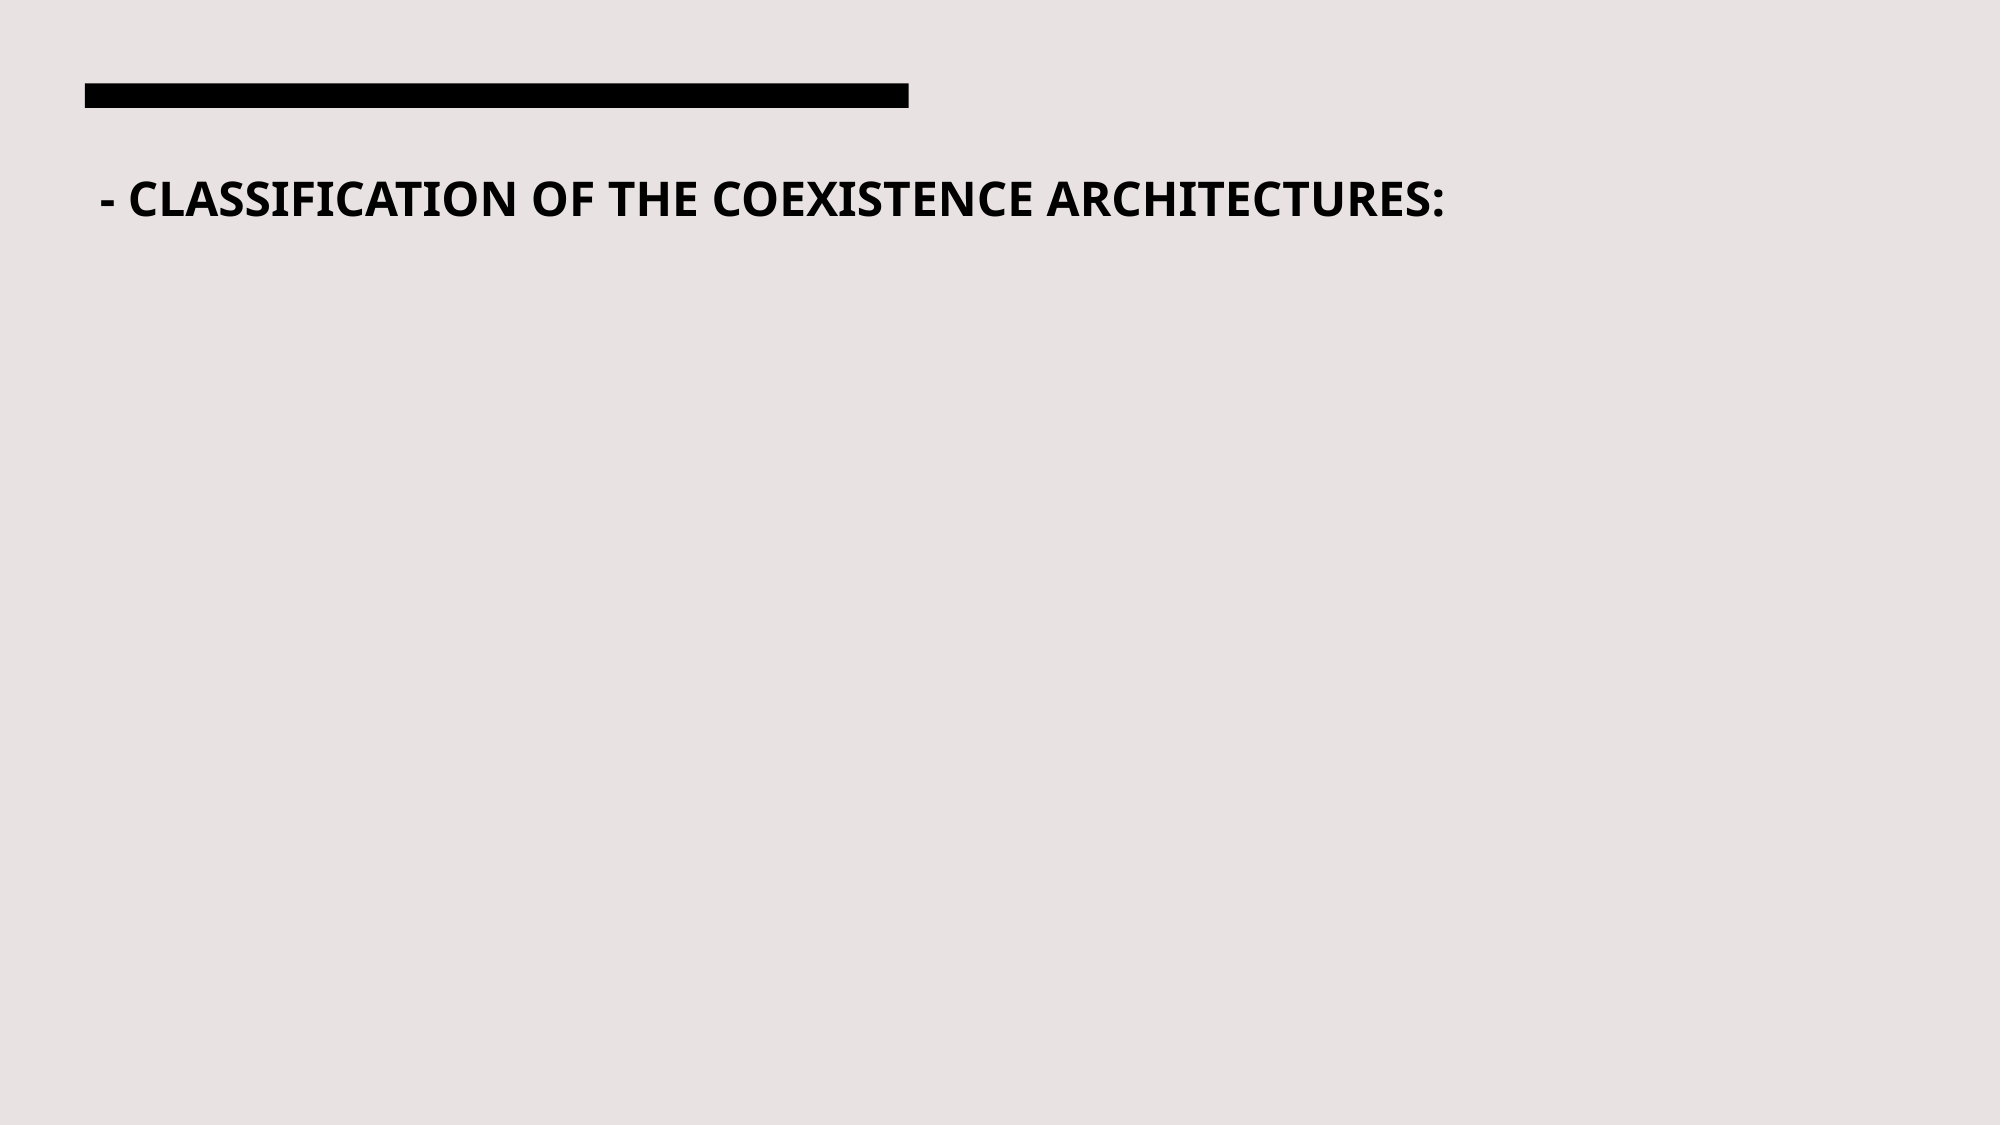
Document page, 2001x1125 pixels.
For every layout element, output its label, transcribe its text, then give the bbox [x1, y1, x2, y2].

title - CLASSIFICATION OF THE COEXISTENCE ARCHITECTURES: [84, 160, 1849, 1072]
